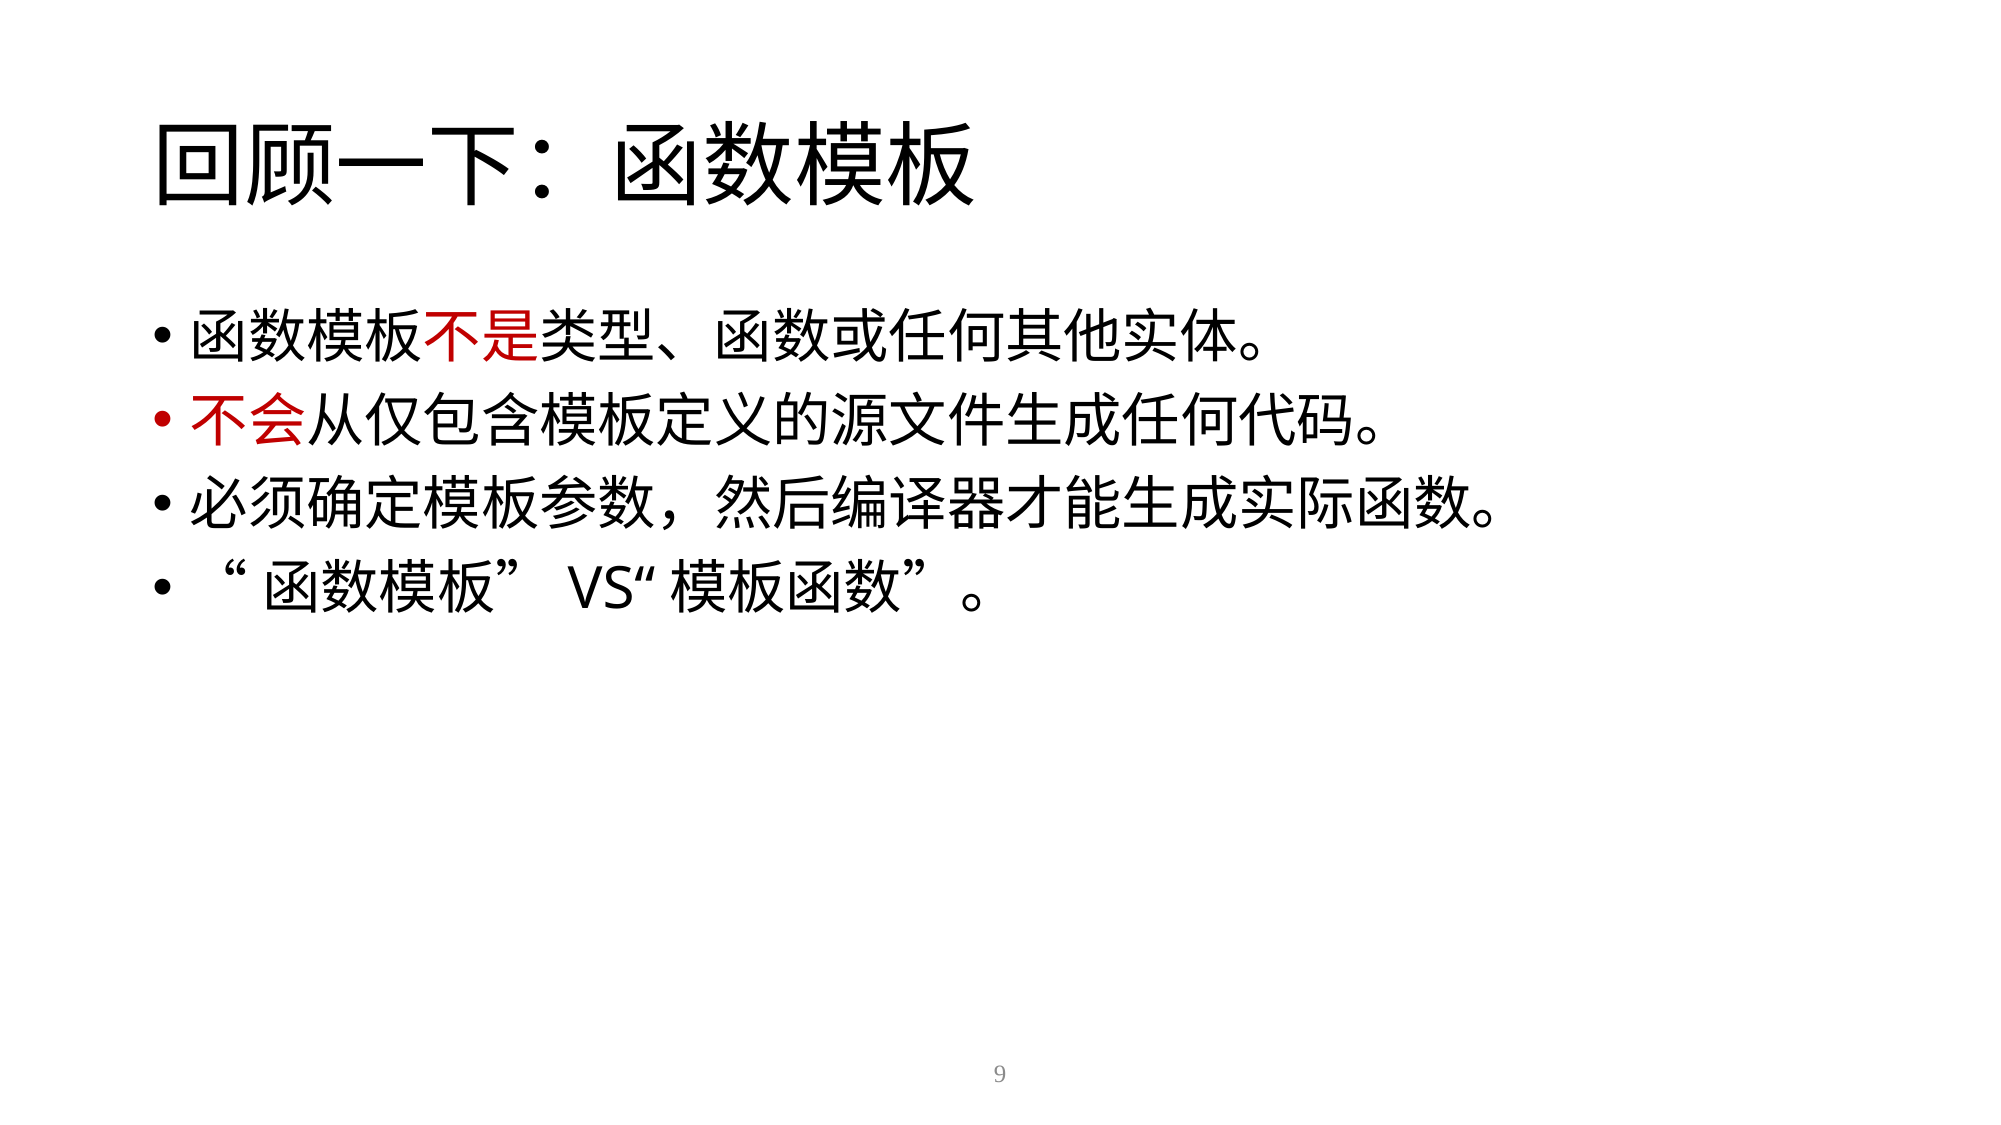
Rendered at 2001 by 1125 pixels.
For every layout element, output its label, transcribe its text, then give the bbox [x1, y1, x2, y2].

list 函数模板不是类型、函数或任何其他实体。 不会从仅包含模板定义的源文件生成任何代码。 必须确定模板参数，然后编译器才能生成实际函数。 “函数模板”VS“模板函数”。 [137, 299, 1863, 1014]
slide_number 9 [938, 1042, 1062, 1103]
title 回顾一下：函数模板 [137, 59, 1863, 278]
